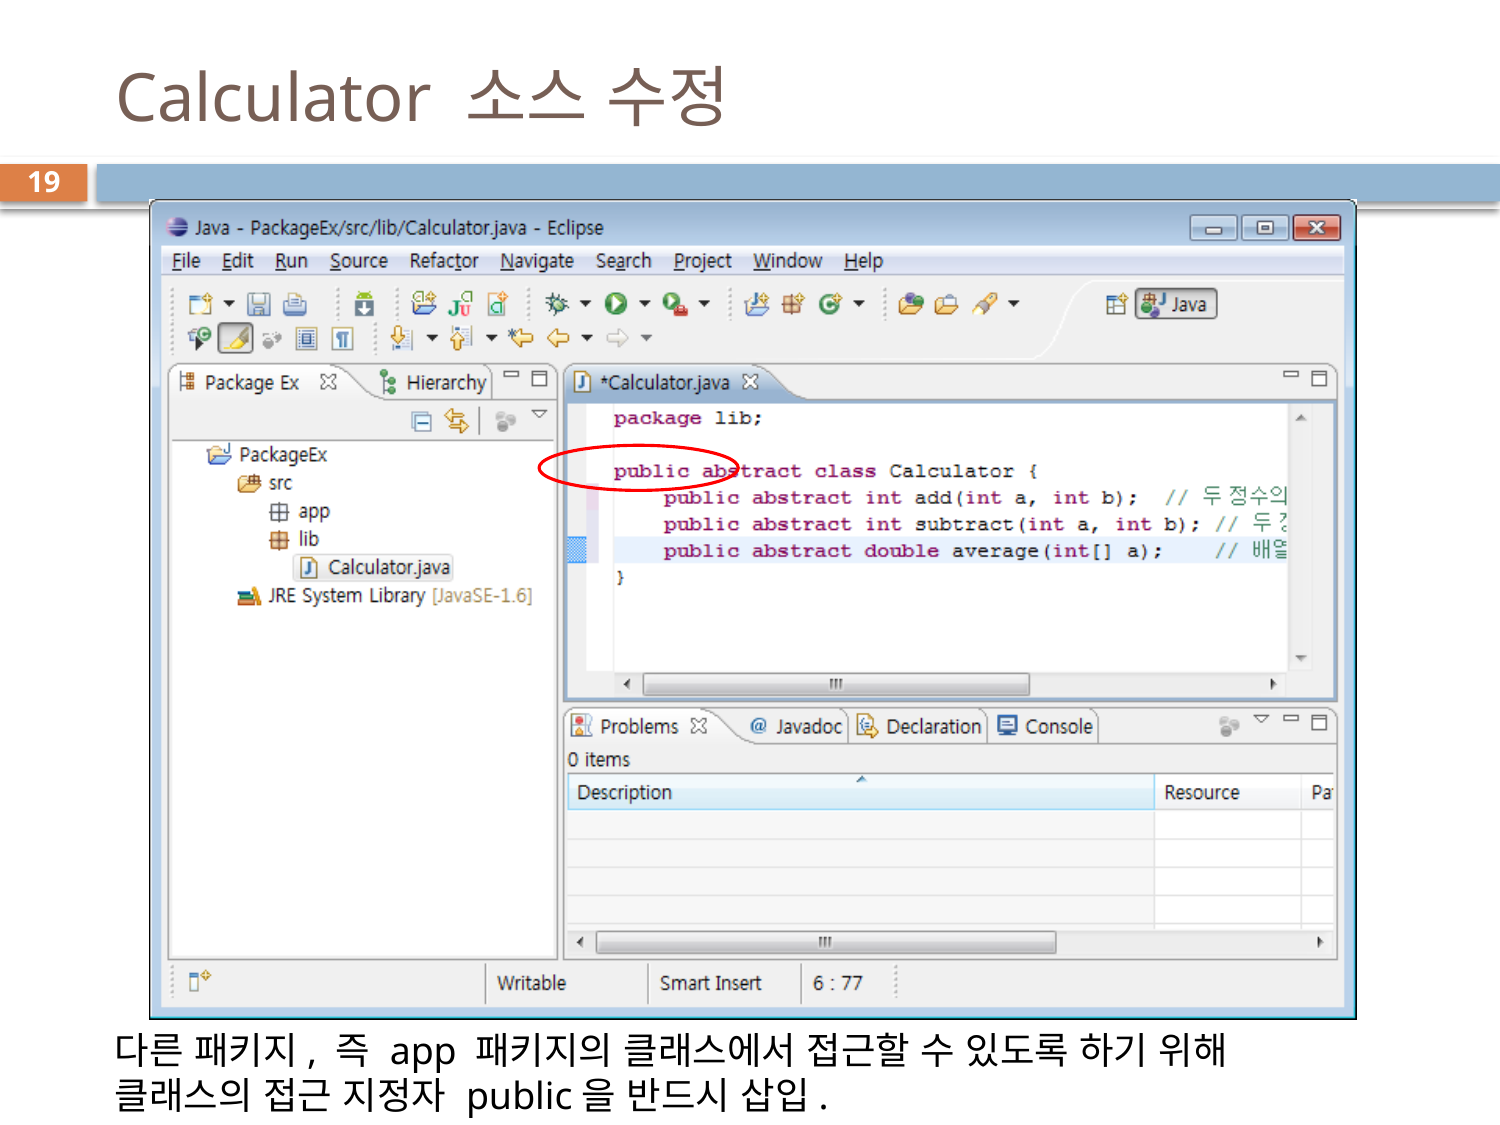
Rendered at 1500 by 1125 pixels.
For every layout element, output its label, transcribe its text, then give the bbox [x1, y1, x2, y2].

picture [148, 198, 1357, 1020]
text_box 다른 패키지, 즉 app 패키지의 클래스에서 접근할 수 있도록 하기 위해 클래스의 접근 지정자 public을 반드시 삽입. [100, 1019, 1357, 1125]
title Calculator 소스 수정 [100, 37, 1438, 153]
slide_number 19 [0, 162, 88, 203]
